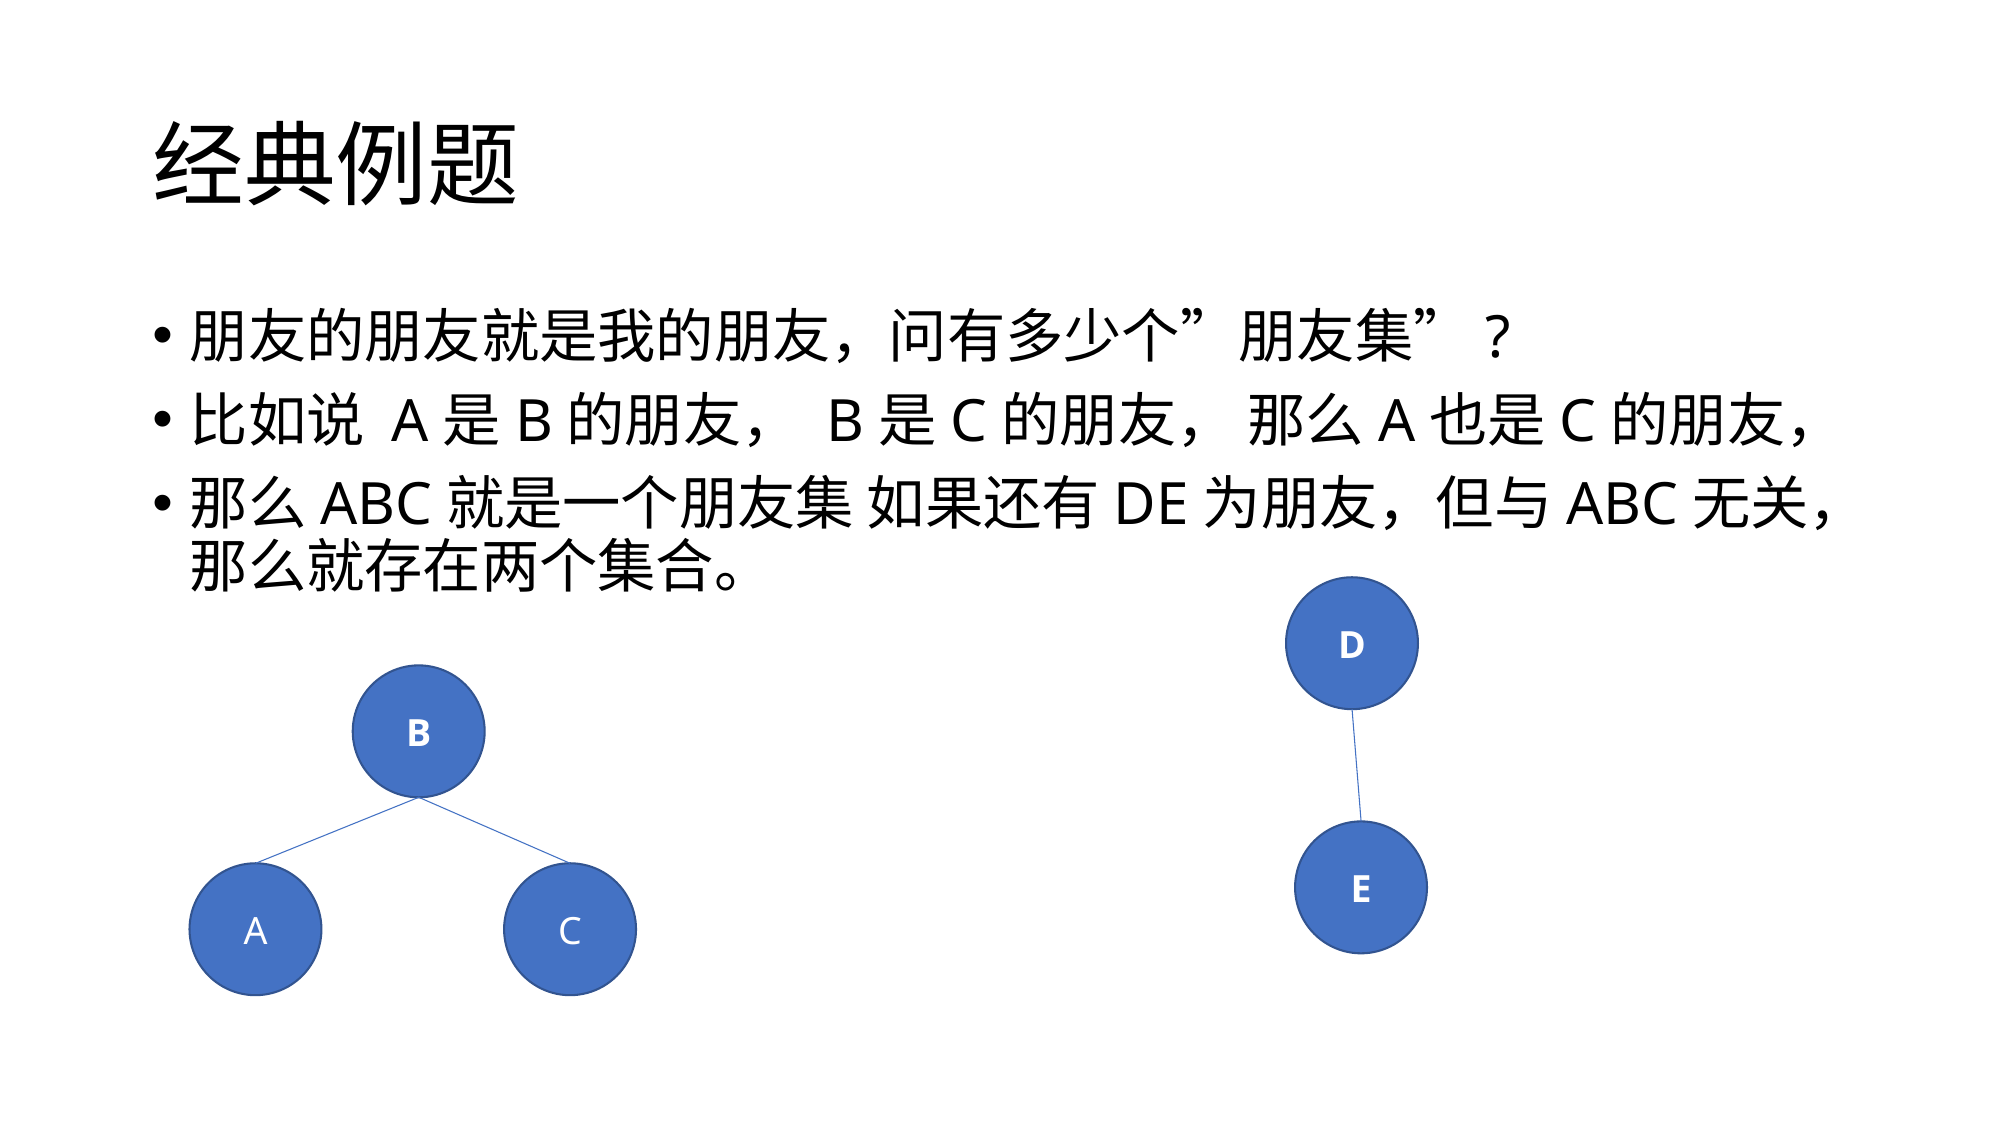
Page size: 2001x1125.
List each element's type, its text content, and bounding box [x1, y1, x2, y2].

list 朋友的朋友就是我的朋友，问有多少个”朋友集”? 比如说 A是B的朋友， B是C的朋友， 那么A也是C的朋友， 那么ABC就是一个朋友集 如果还有DE为朋友，但与ABC无关，那么就存在两个集合。 [137, 299, 1863, 1014]
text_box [1352, 709, 1362, 822]
text_box C [503, 862, 638, 997]
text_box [255, 797, 418, 864]
text_box E [1294, 820, 1429, 955]
text_box D [1285, 576, 1420, 711]
title 经典例题 [137, 59, 1863, 278]
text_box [418, 797, 571, 864]
text_box A [188, 862, 323, 997]
text_box B [351, 664, 486, 797]
